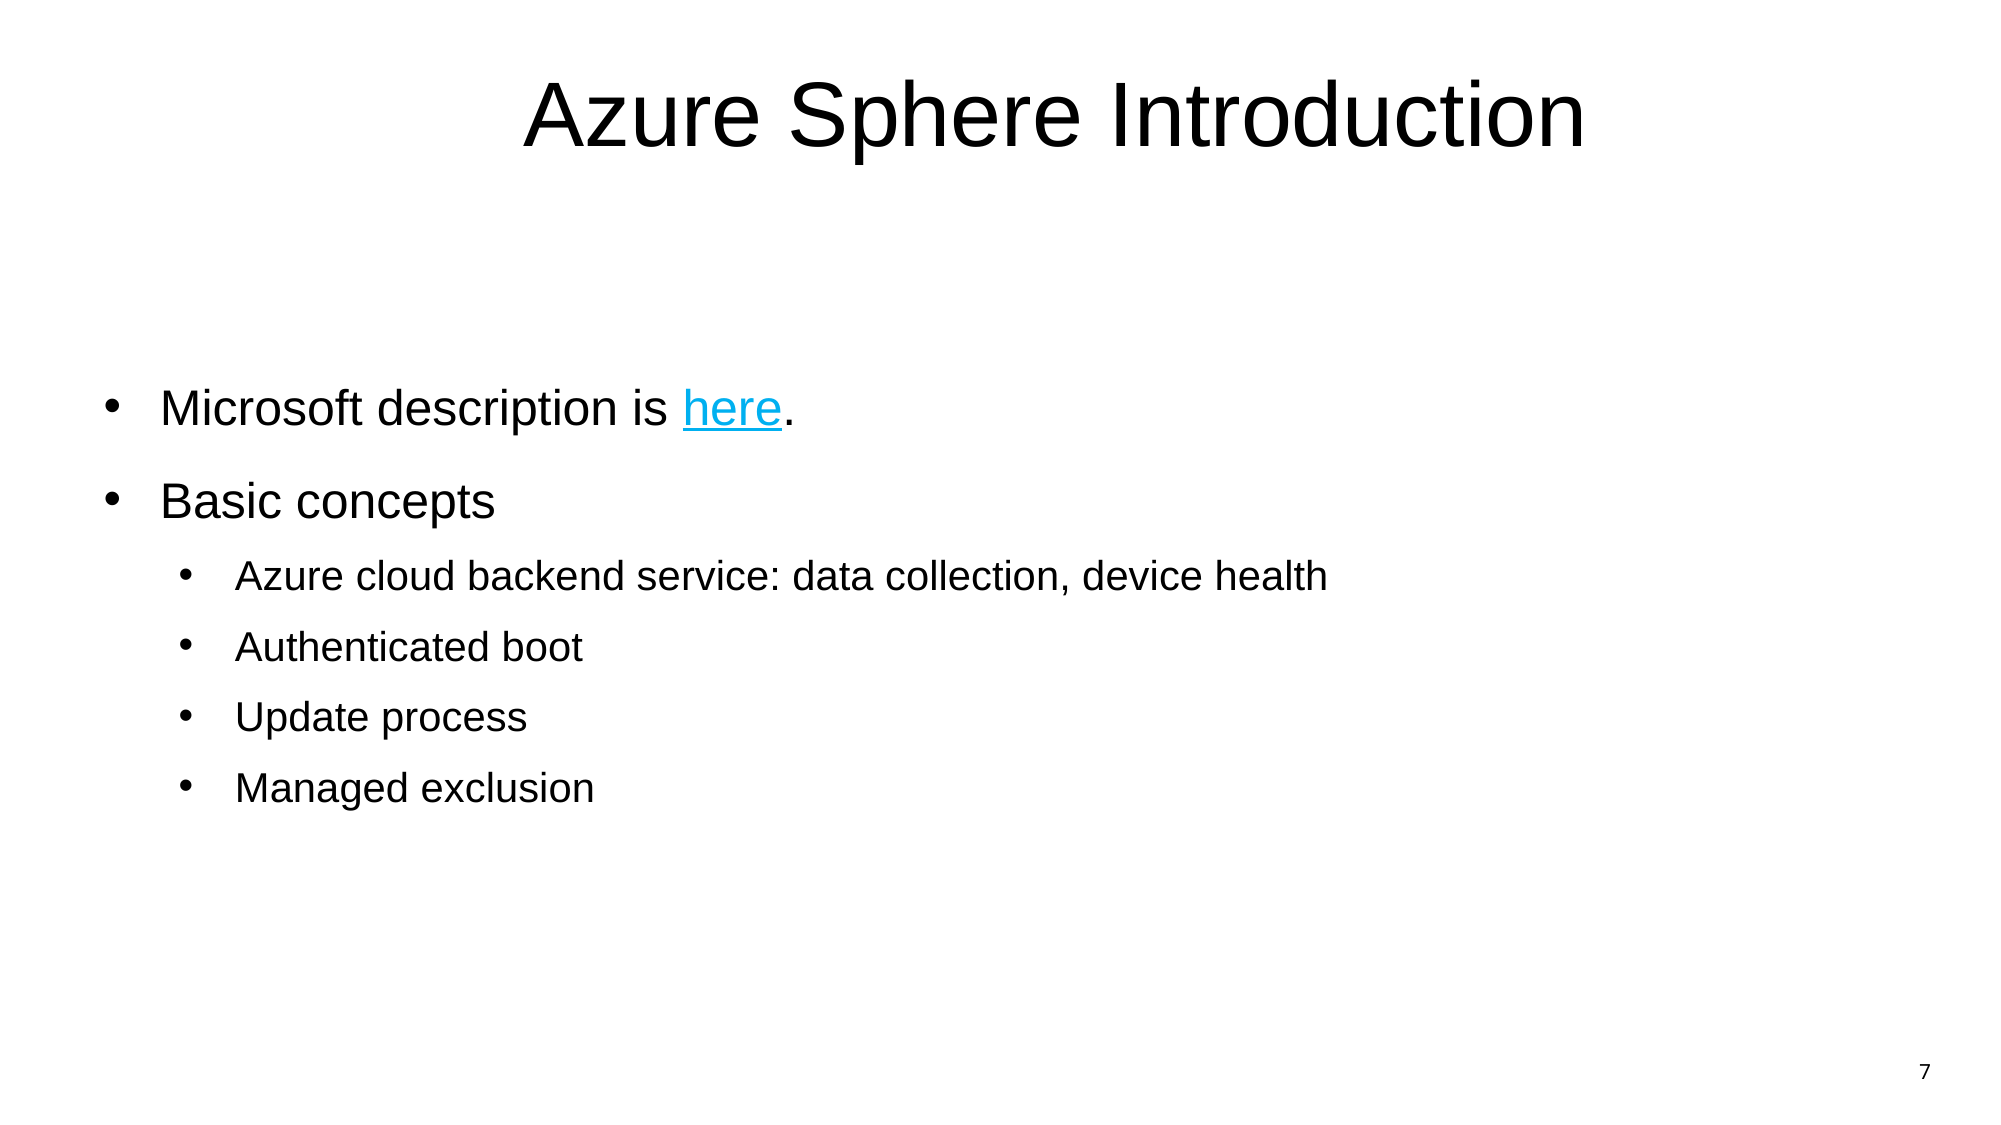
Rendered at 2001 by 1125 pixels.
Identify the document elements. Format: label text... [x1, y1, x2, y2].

title Azure Sphere Introduction [137, 59, 1975, 222]
list Microsoft description is here. Basic concepts Azure cloud backend service: data collection, device health Authenticated boot Update process Managed exclusion [88, 356, 1955, 1050]
slide_number 7 [1895, 1042, 1955, 1103]
